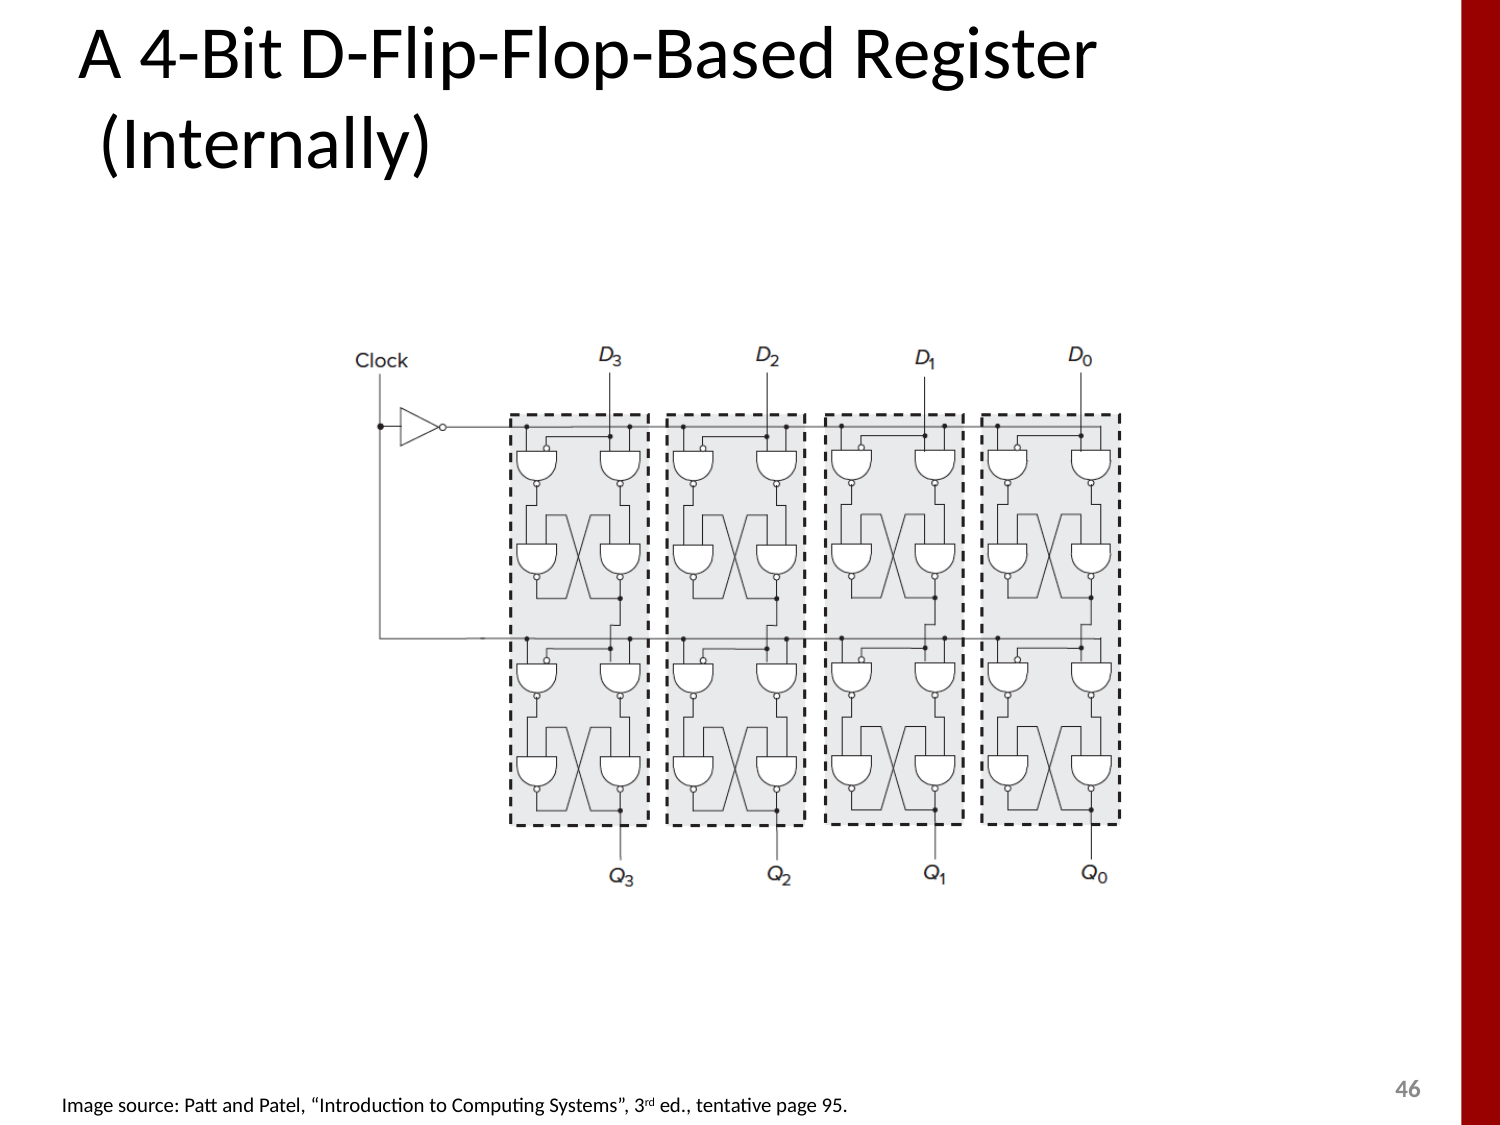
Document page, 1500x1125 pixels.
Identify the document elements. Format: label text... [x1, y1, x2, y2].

text_box Image source: Patt and Patel, “Introduction to Computing Systems”, 3rd ed., tentative page 95. [47, 1084, 863, 1125]
title A 4-Bit D-Flip-Flop-Based Register (Internally) [63, 30, 1310, 156]
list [333, 334, 1143, 898]
